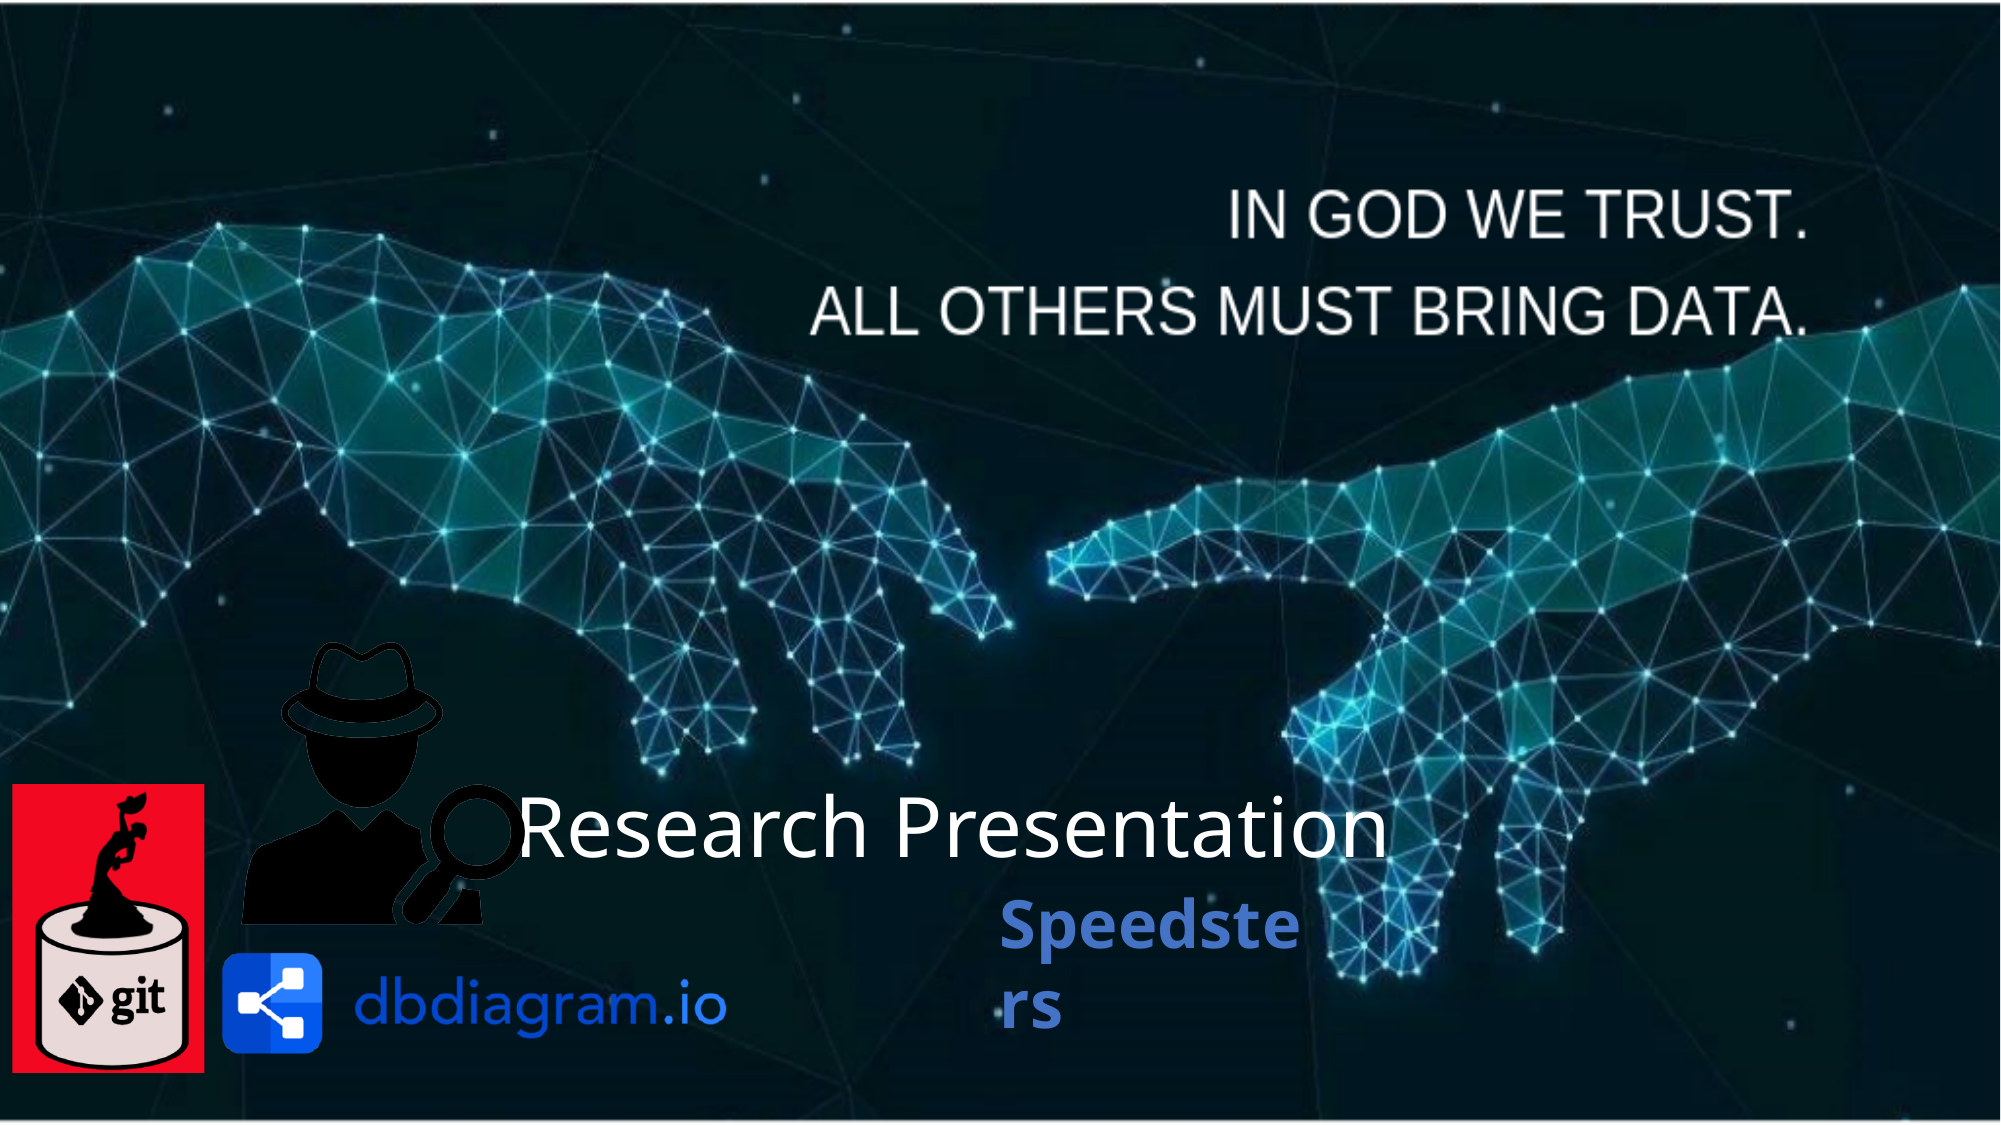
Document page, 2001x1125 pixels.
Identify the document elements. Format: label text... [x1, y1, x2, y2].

picture [0, 0, 2001, 1125]
text_box Speedsters [984, 874, 1340, 1050]
text_box Research Presentation [632, 766, 1500, 882]
